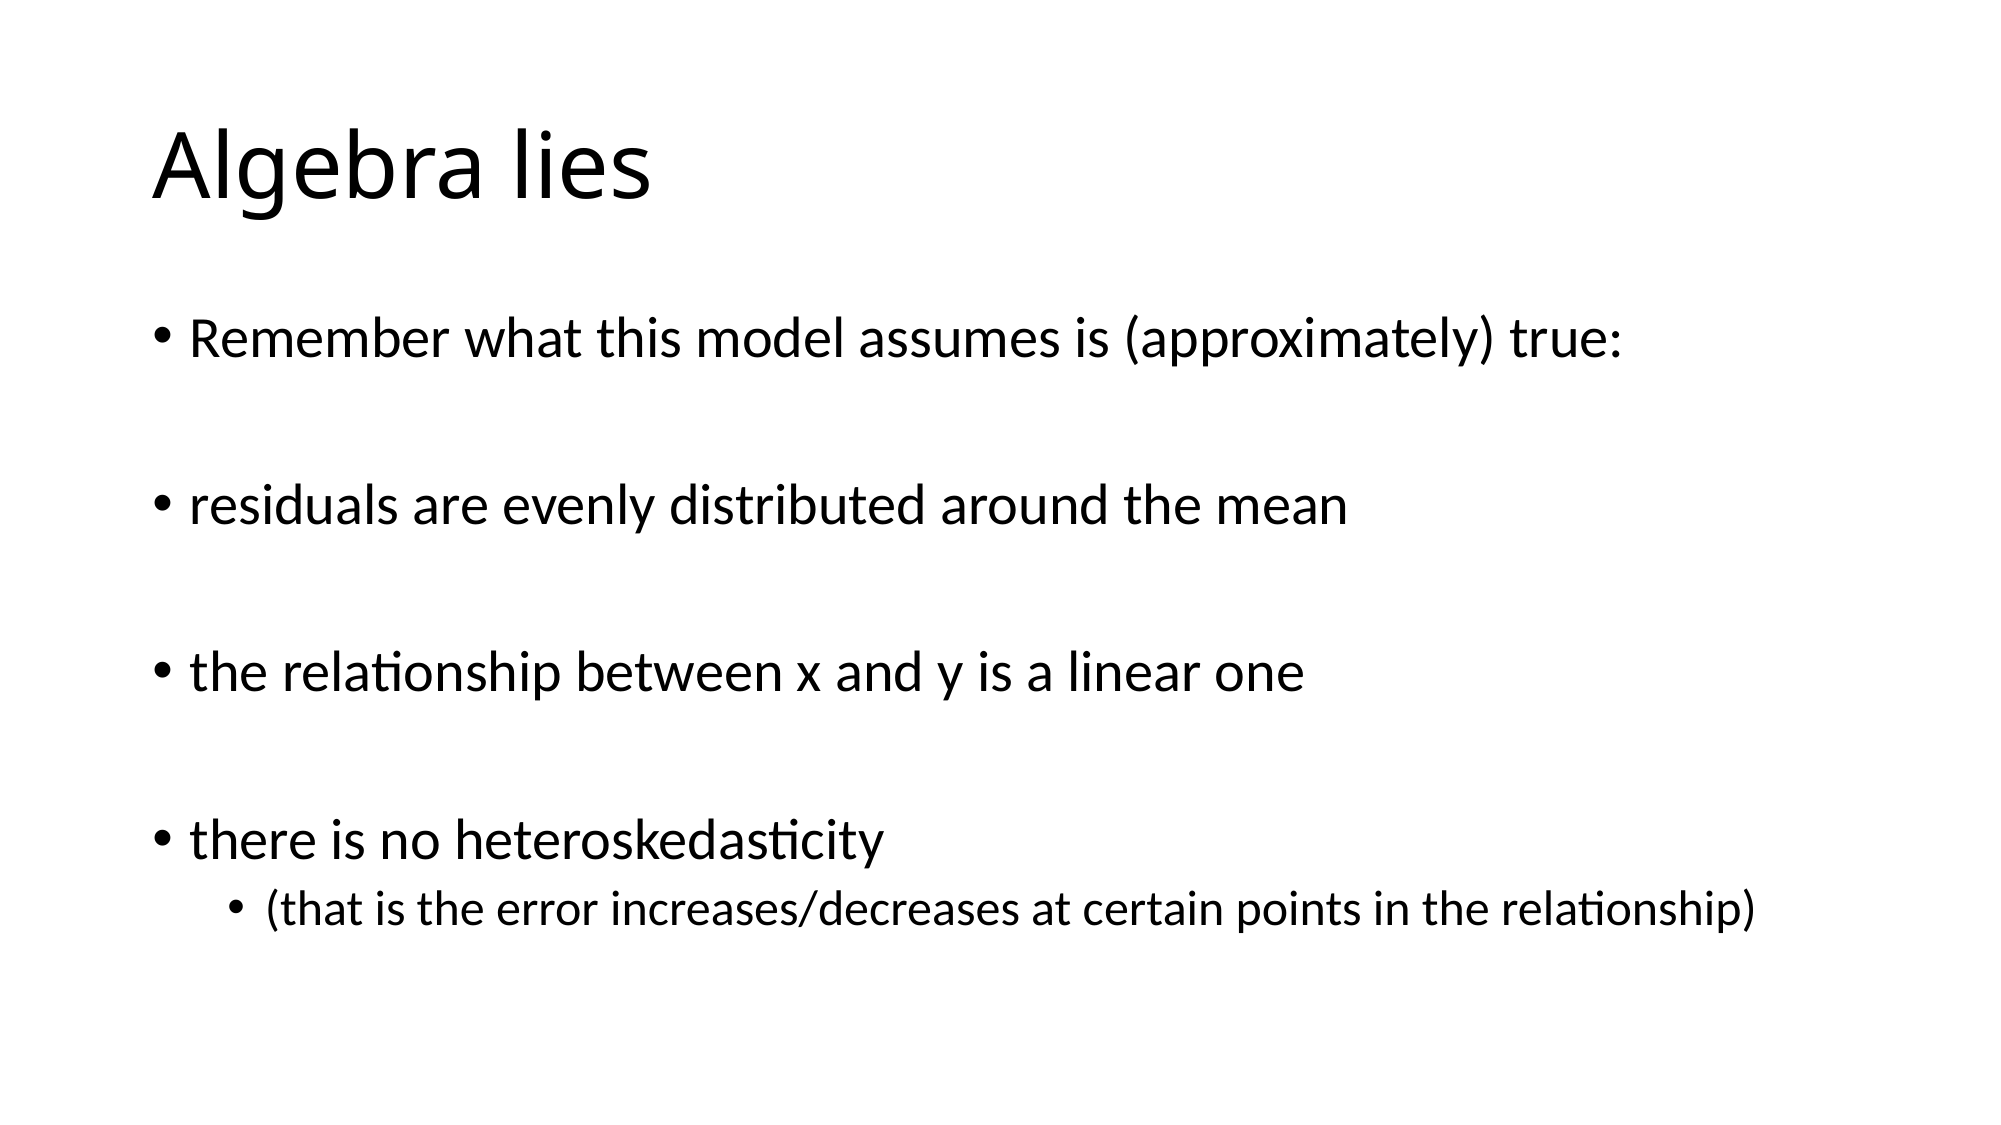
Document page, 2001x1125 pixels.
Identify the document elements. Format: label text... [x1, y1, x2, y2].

list Remember what this model assumes is (approximately) true: residuals are evenly distributed around the mean the relationship between x and y is a linear one there is no heteroskedasticity (that is the error increases/decreases at certain points in the relationship) [137, 299, 1863, 1014]
title Algebra lies [137, 59, 1863, 278]
